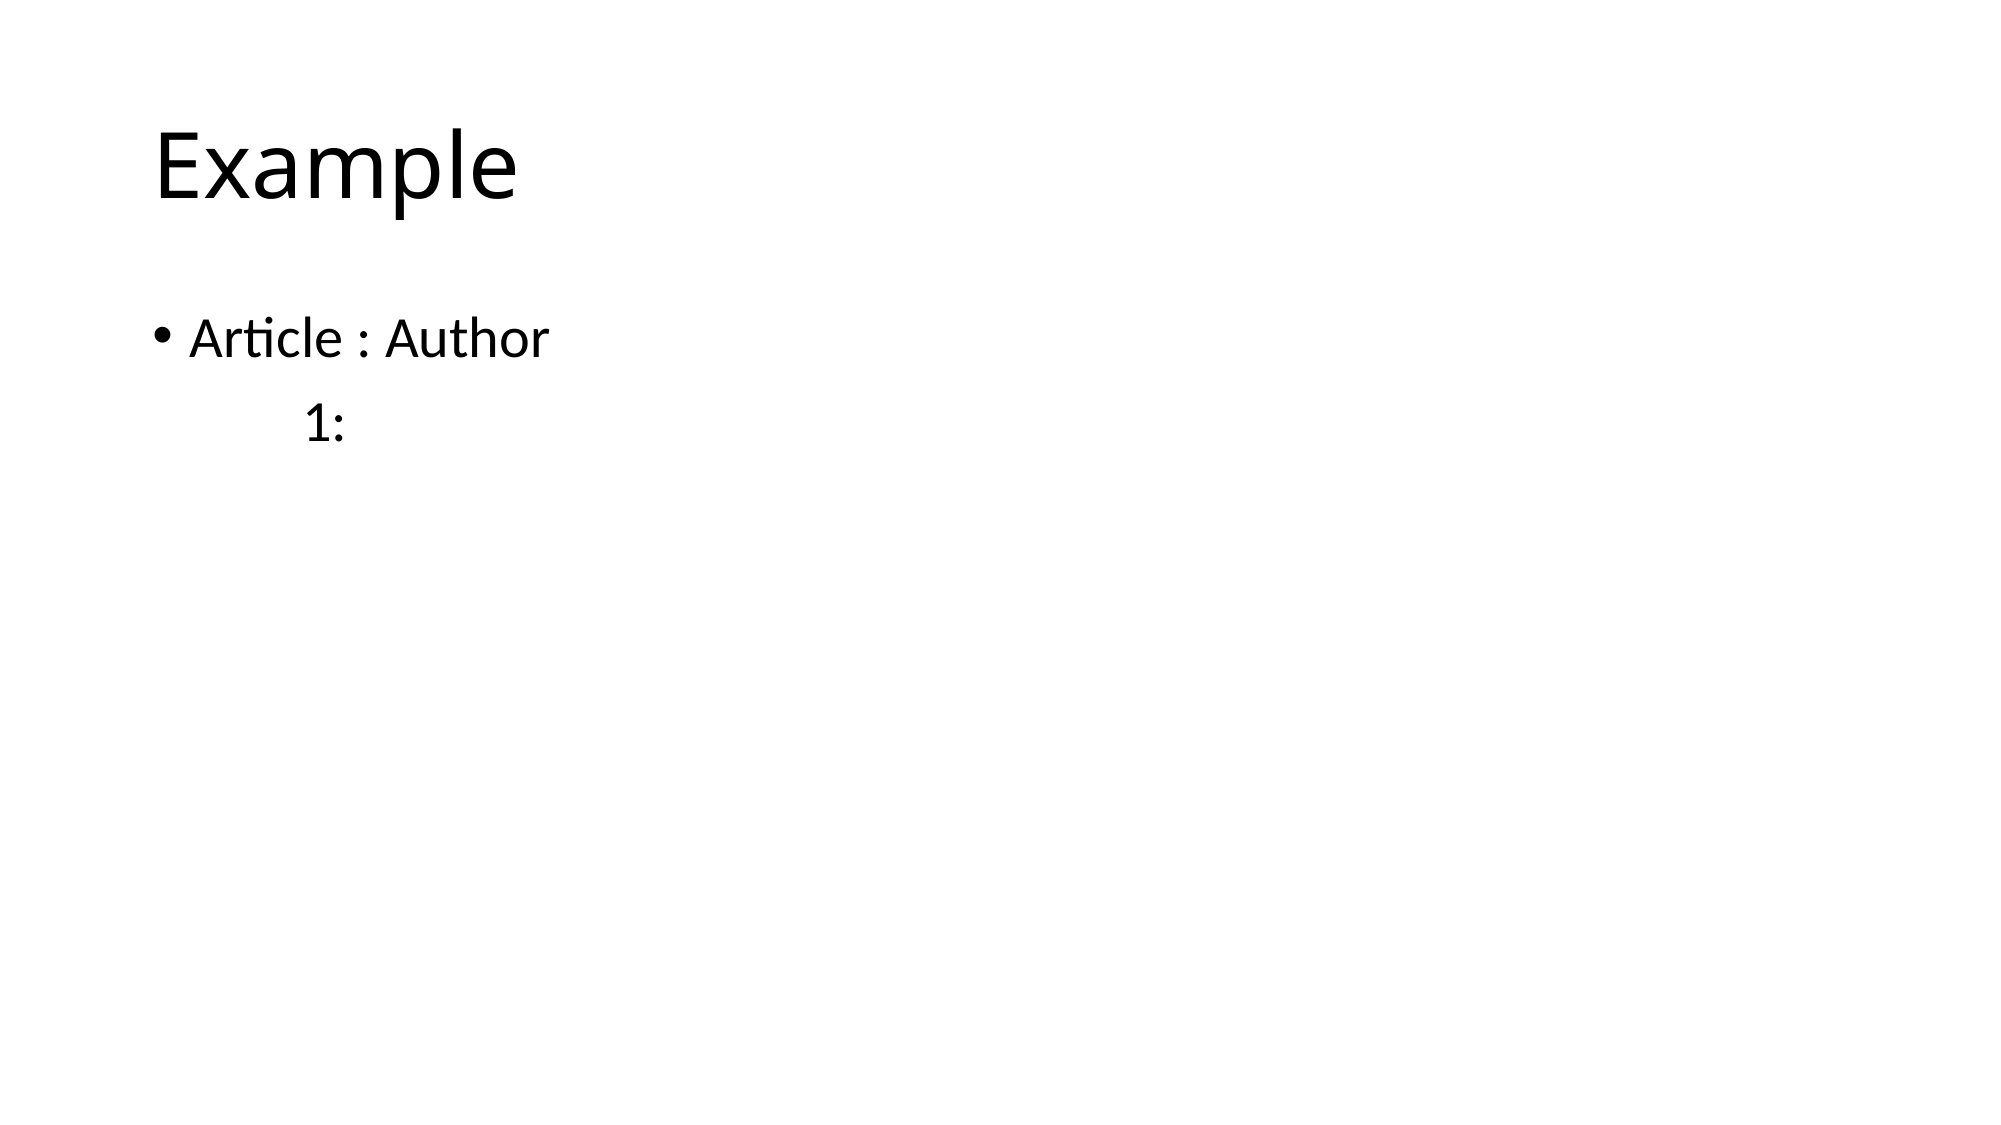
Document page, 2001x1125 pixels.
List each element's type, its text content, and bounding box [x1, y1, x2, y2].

list Article : Author 1: [137, 299, 1863, 1014]
title Example [137, 59, 1863, 278]
